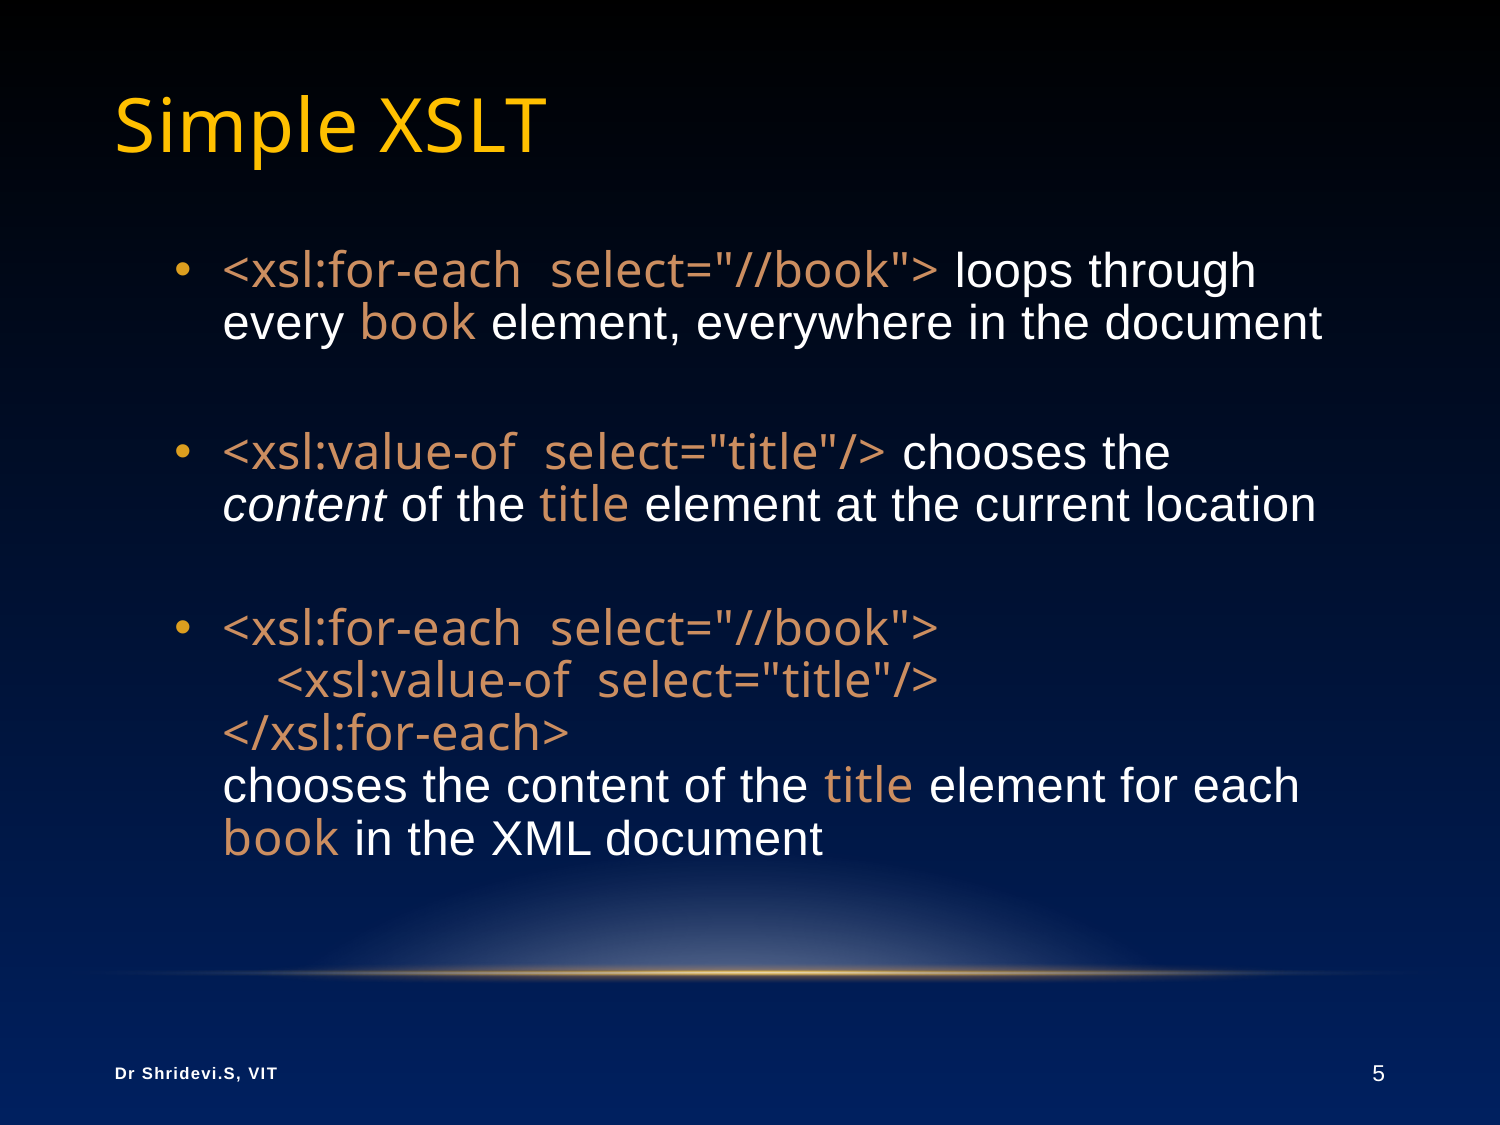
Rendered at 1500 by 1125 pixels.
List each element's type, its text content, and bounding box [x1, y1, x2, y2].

list <xsl:for-each select="//book"> loops through every book element, everywhere in the document <xsl:value-of select="title"/> chooses the content of the title element at the current location <xsl:for-each select="//book"> <xsl:value-of select="title"/> </xsl:for-each> chooses the content of the title element for each book in the XML document [159, 237, 1341, 964]
picture [0, 0, 1500, 1125]
footer Dr Shridevi.S, VIT [99, 1042, 650, 1103]
slide_number 5 [1237, 1042, 1400, 1103]
title Simple XSLT [99, 45, 1400, 175]
